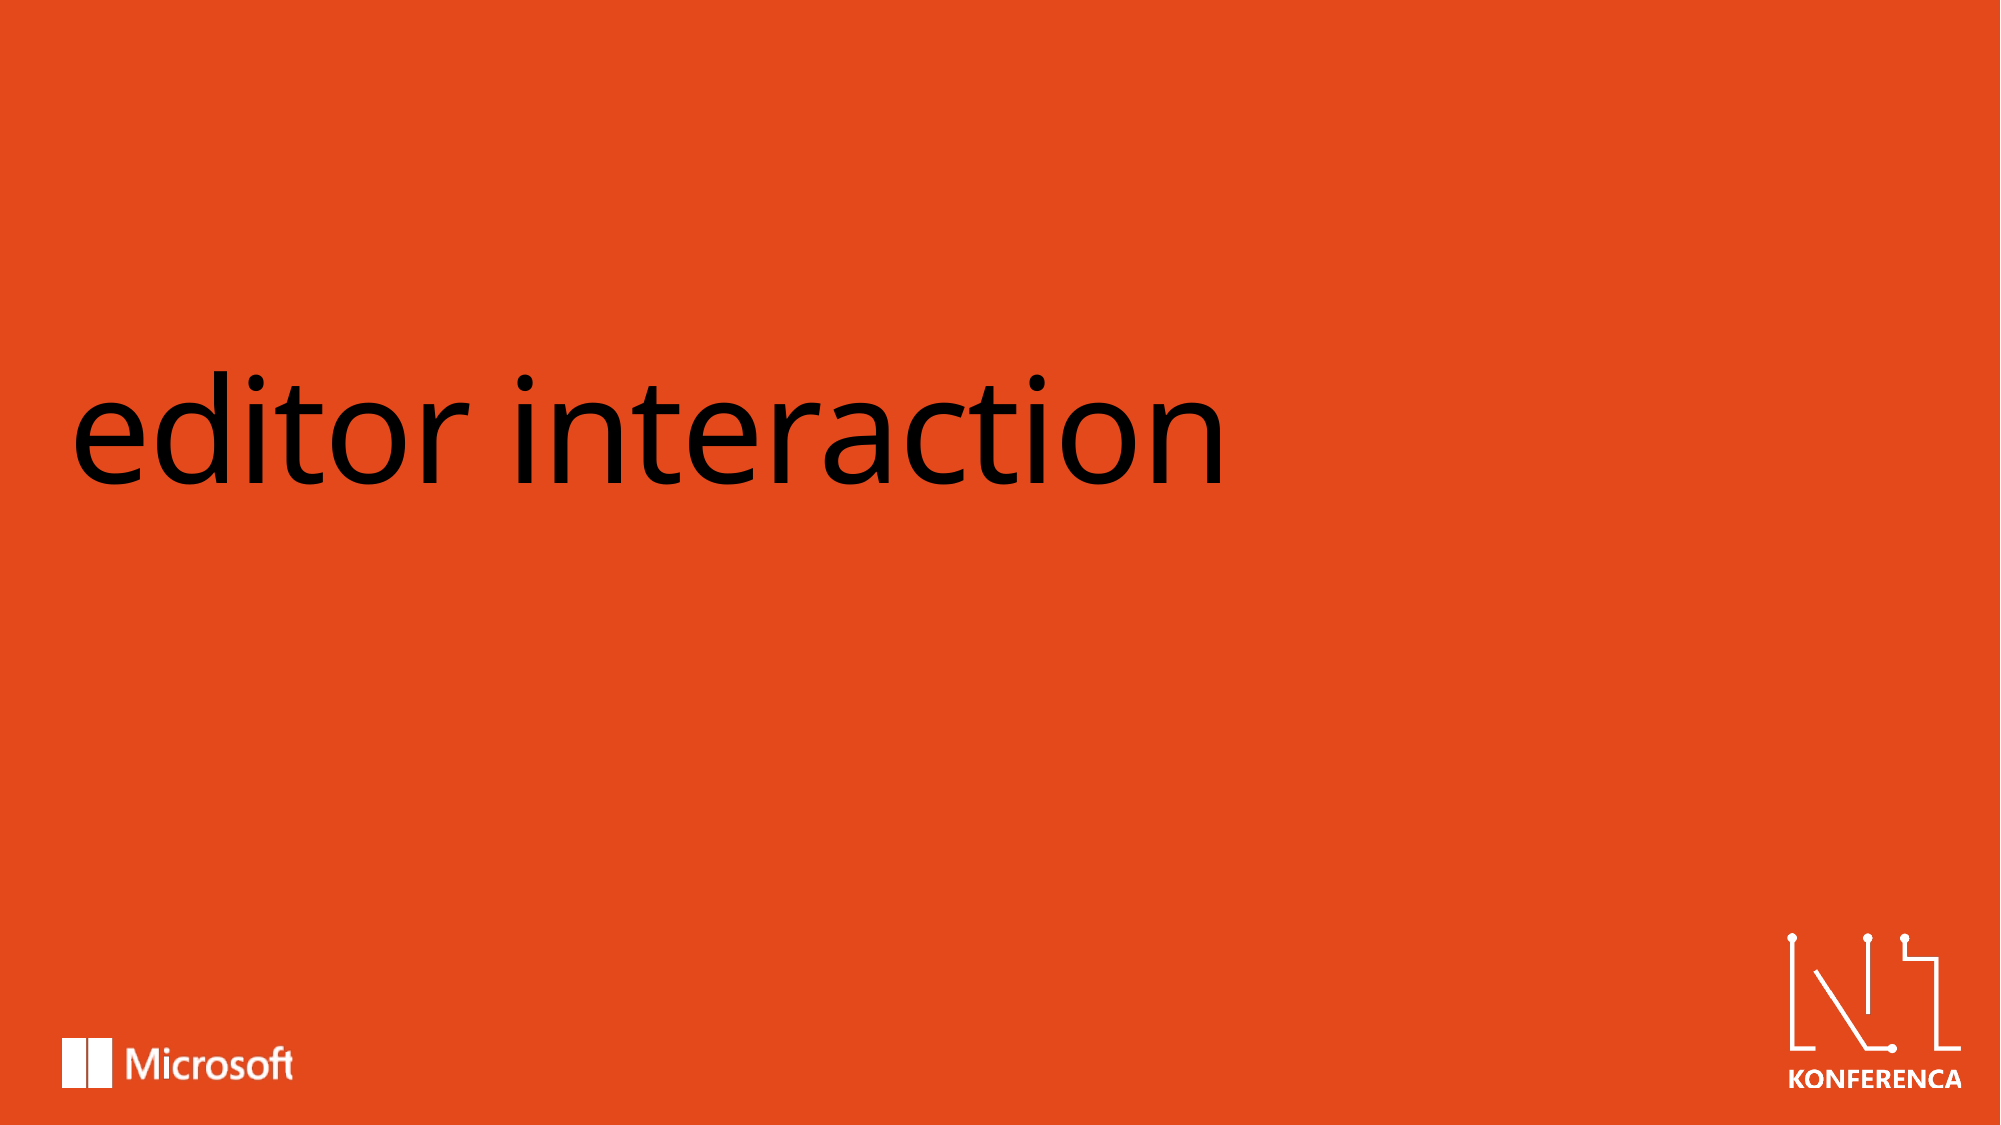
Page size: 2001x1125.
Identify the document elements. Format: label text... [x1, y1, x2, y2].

title editor interaction [44, 341, 1956, 532]
